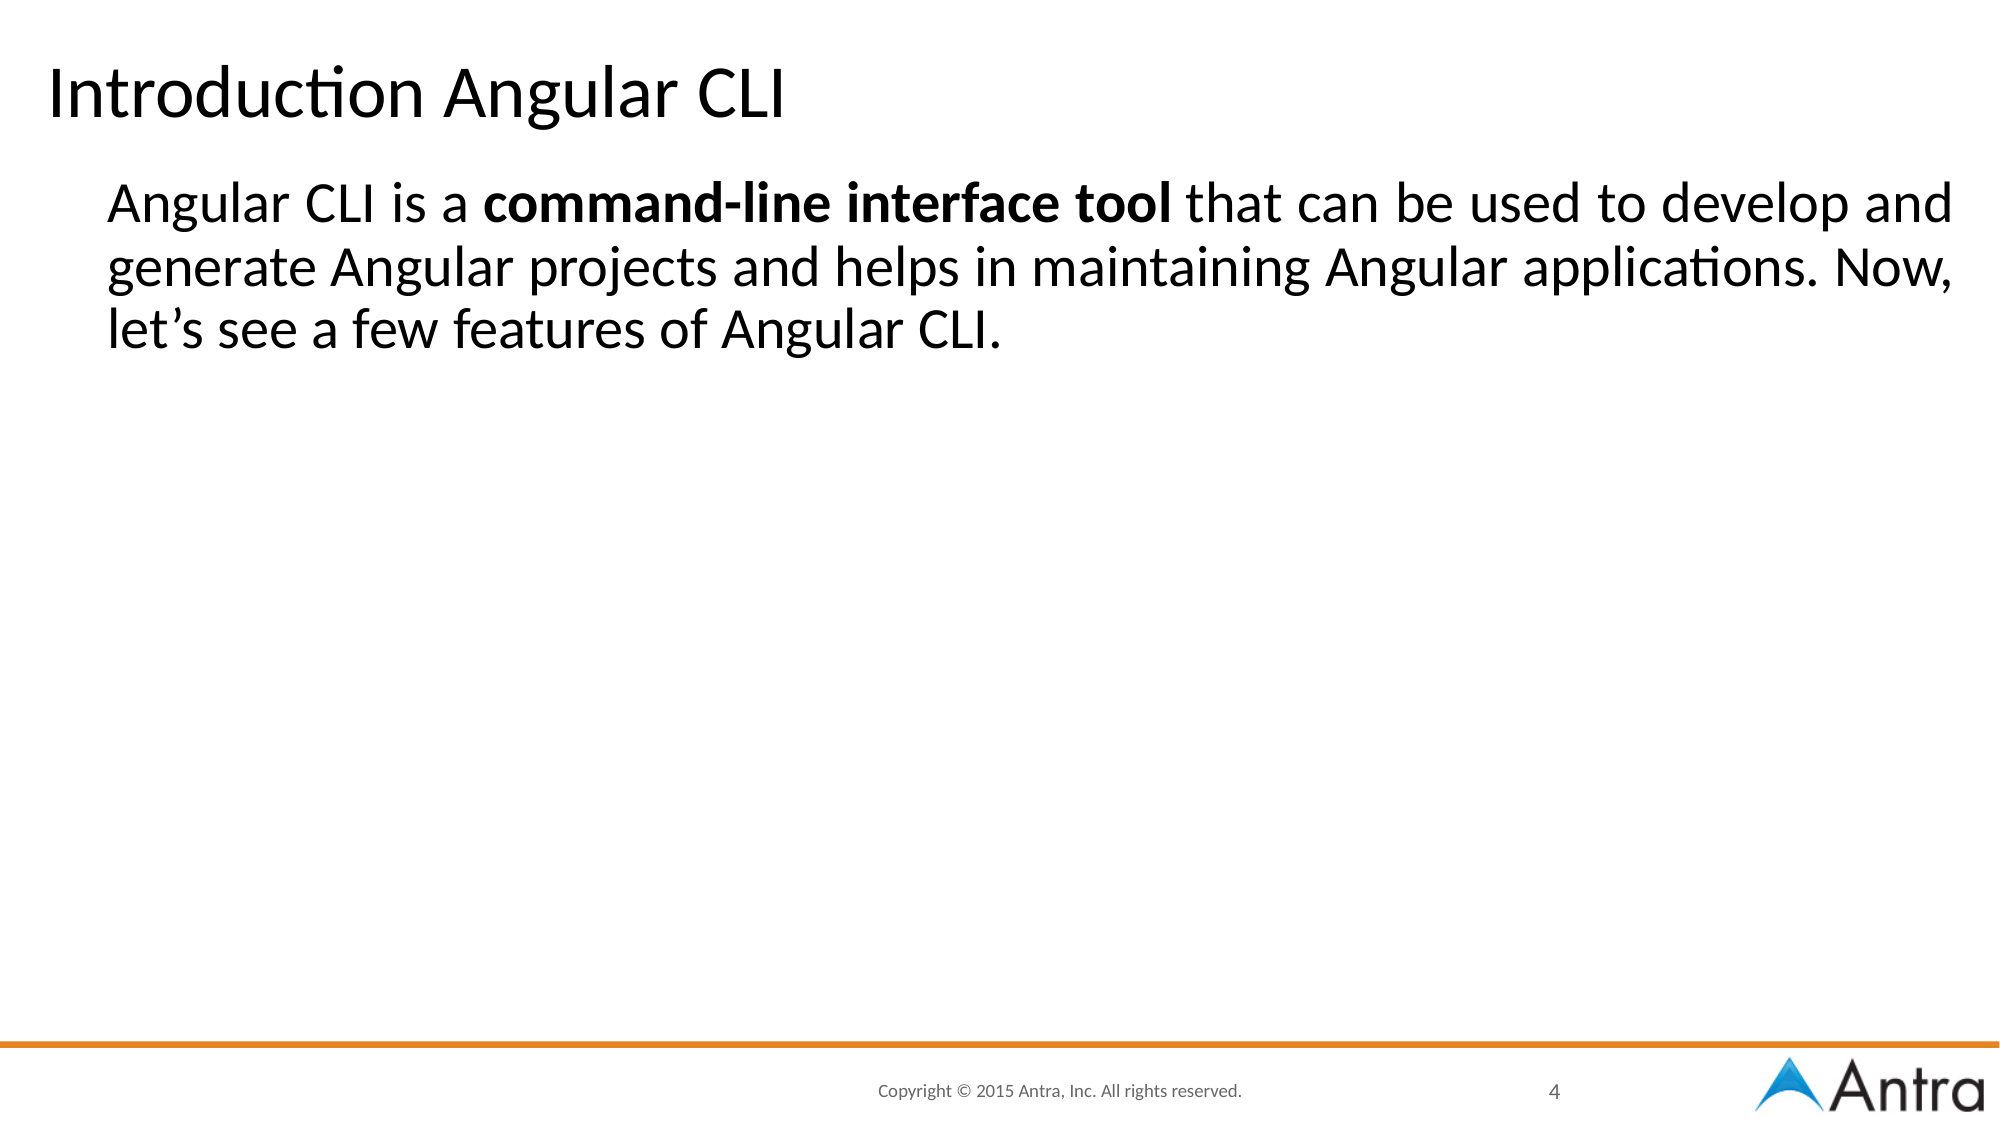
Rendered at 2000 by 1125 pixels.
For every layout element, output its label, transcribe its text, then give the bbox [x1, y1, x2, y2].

slide_number 4 [1498, 1075, 1561, 1106]
picture [1744, 1048, 1994, 1122]
title Introduction Angular CLI [48, 46, 1873, 132]
list Angular CLI is a command-line interface tool that can be used to develop and generate Angular projects and helps in maintaining Angular applications. Now, let’s see a few features of Angular CLI. [107, 172, 1955, 823]
